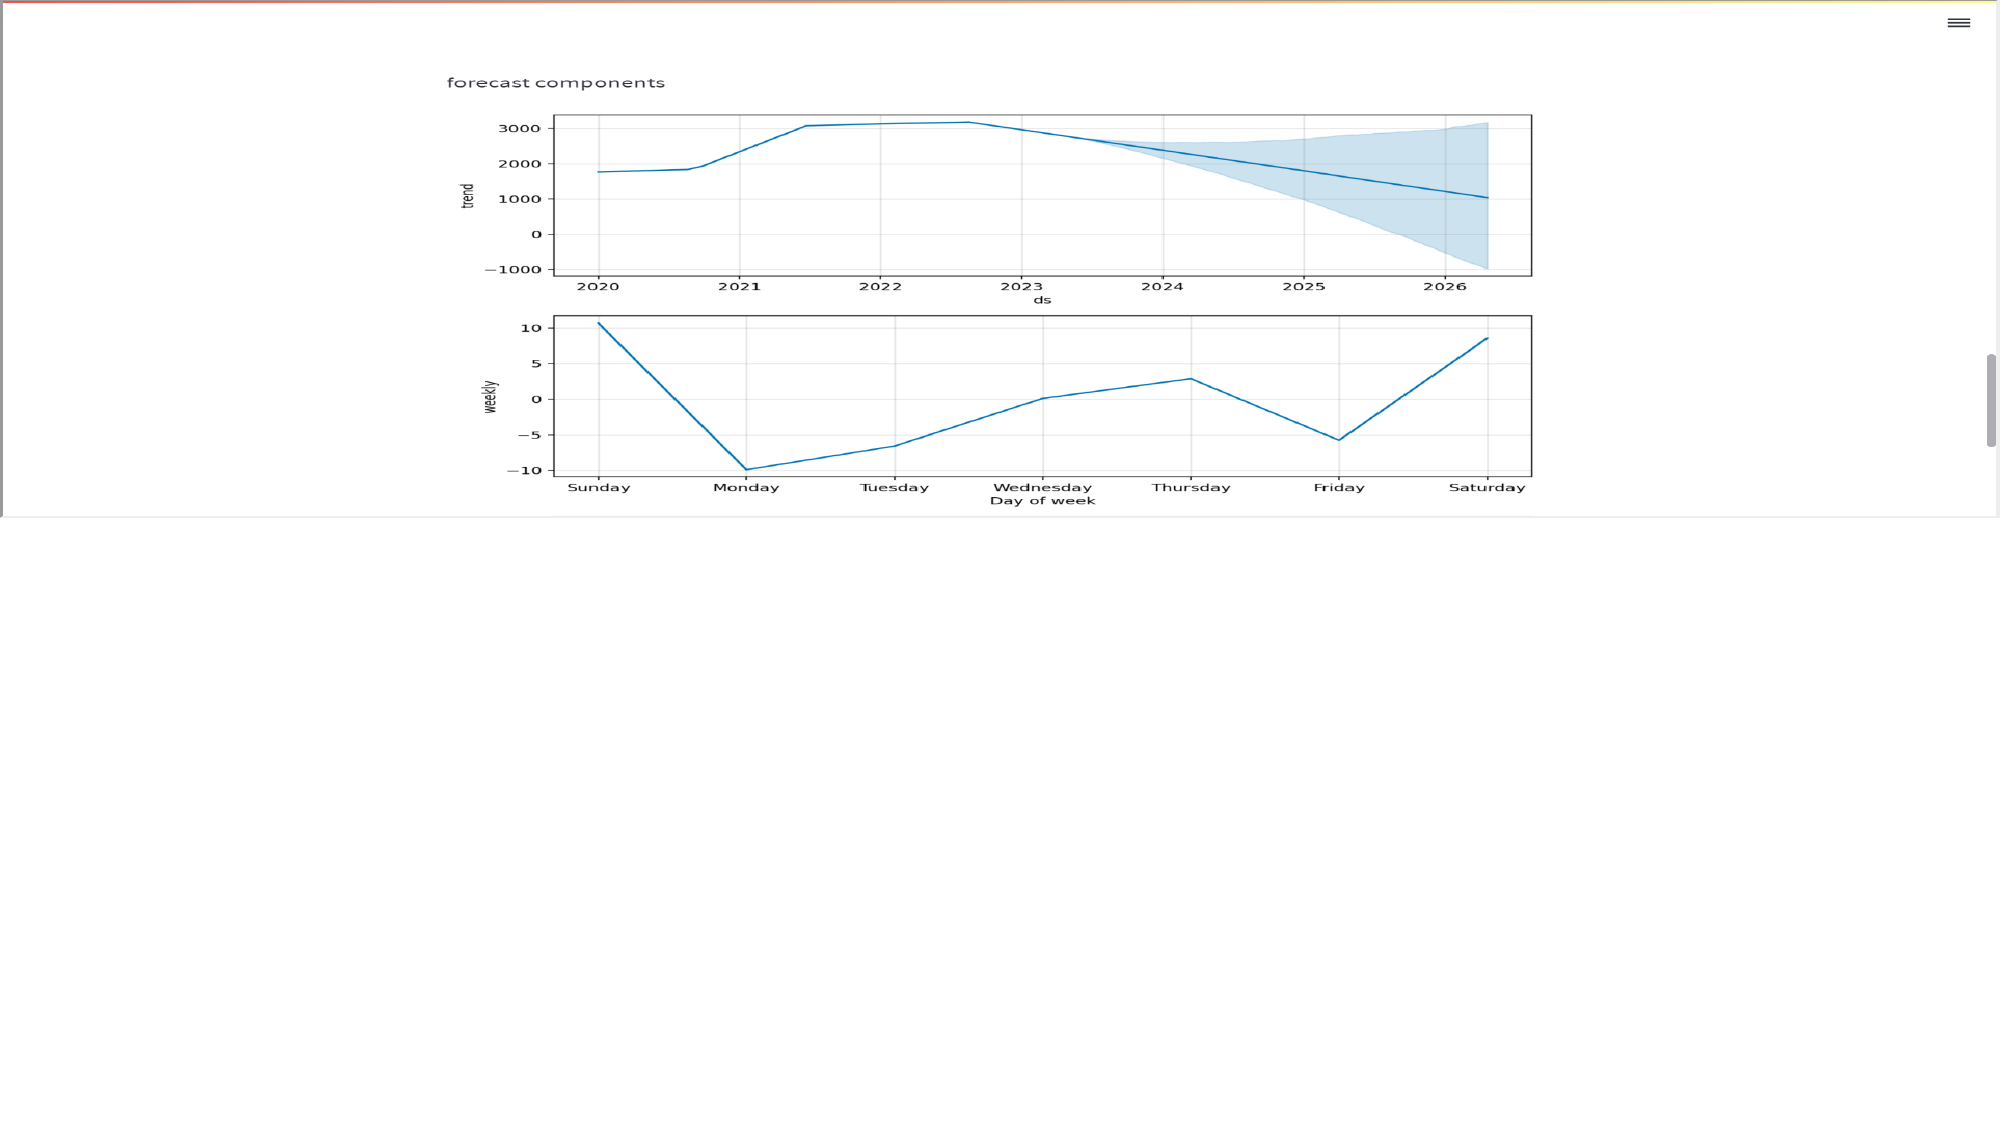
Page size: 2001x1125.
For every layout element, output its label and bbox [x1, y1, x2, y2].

picture [0, 0, 2000, 522]
